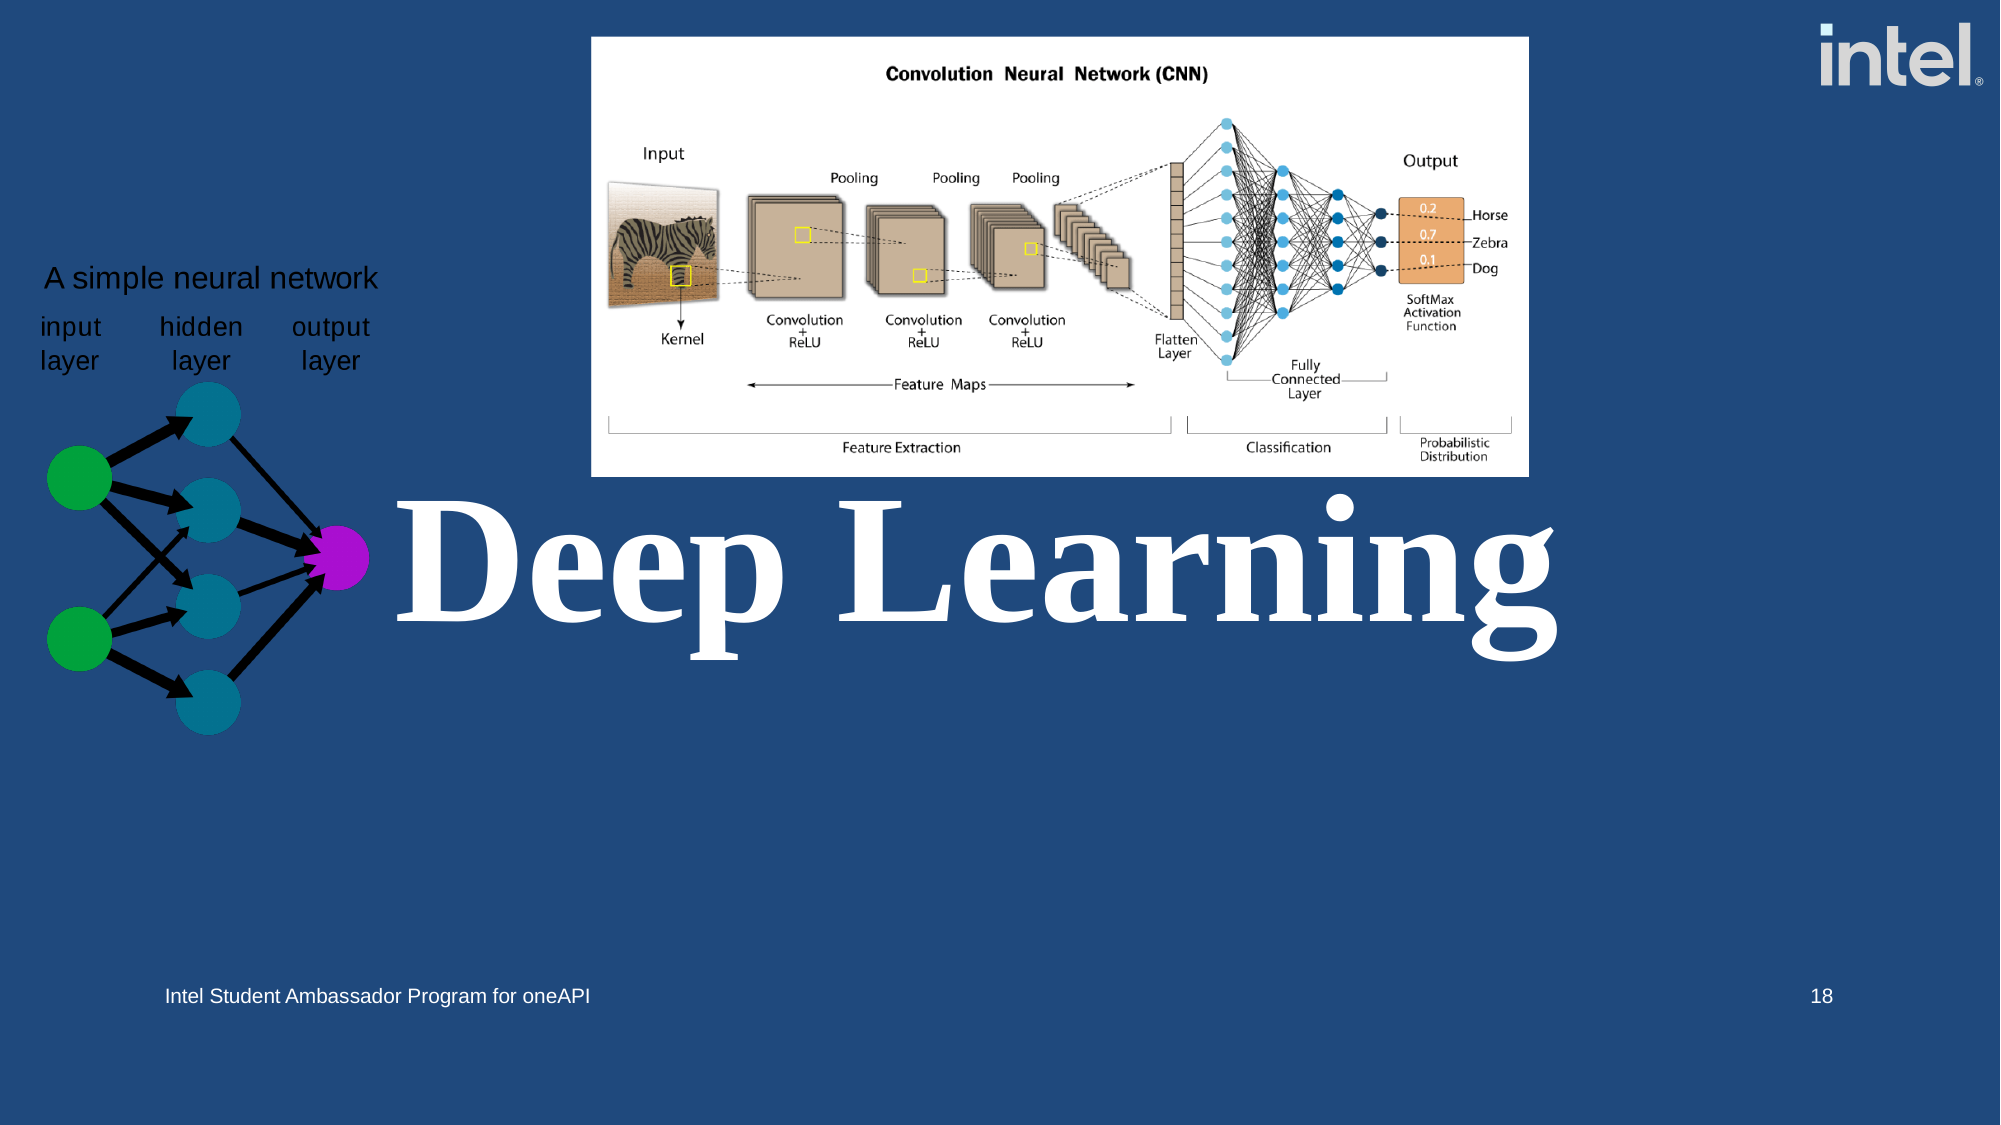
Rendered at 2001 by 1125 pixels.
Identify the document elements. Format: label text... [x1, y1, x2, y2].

picture [591, 35, 1530, 478]
picture [21, 255, 395, 754]
slide_number 18 [1724, 965, 1849, 1025]
title Deep Learning [402, 453, 1850, 672]
footer Intel Student Ambassador Program for oneAPI [149, 965, 1245, 1025]
